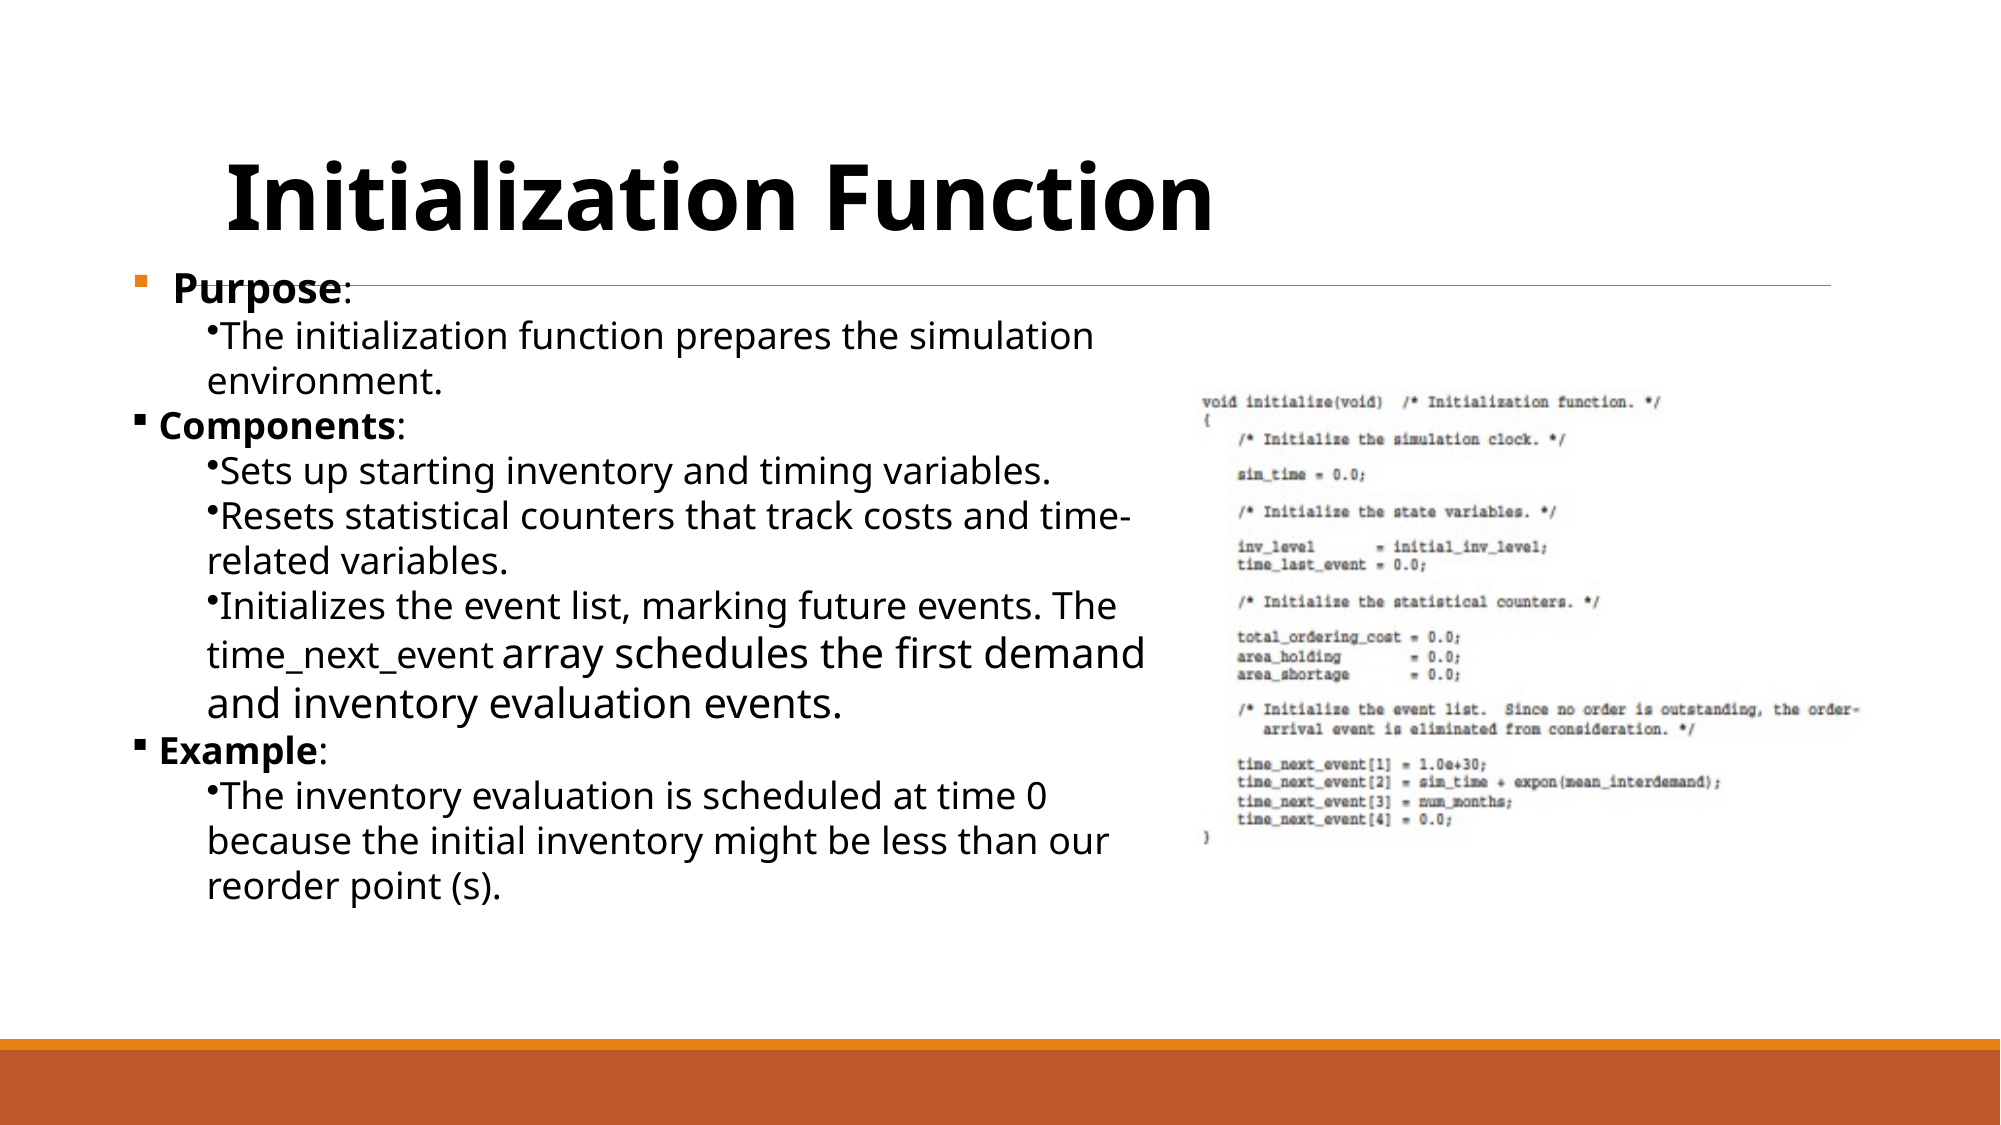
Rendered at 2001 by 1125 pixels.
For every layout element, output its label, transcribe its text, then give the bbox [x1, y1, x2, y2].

title Initialization Function [211, 128, 1862, 351]
list Purpose: The initialization function prepares the simulation environment. Components: Sets up starting inventory and timing variables. Resets statistical counters that track costs and time-related variables. Initializes the event list, marking future events. The time_next_event array schedules the first demand and inventory evaluation events. Example: The inventory evaluation is scheduled at time 0 because the initial inventory might be less than our reorder point (s). [116, 254, 1167, 960]
picture [1165, 353, 1884, 847]
